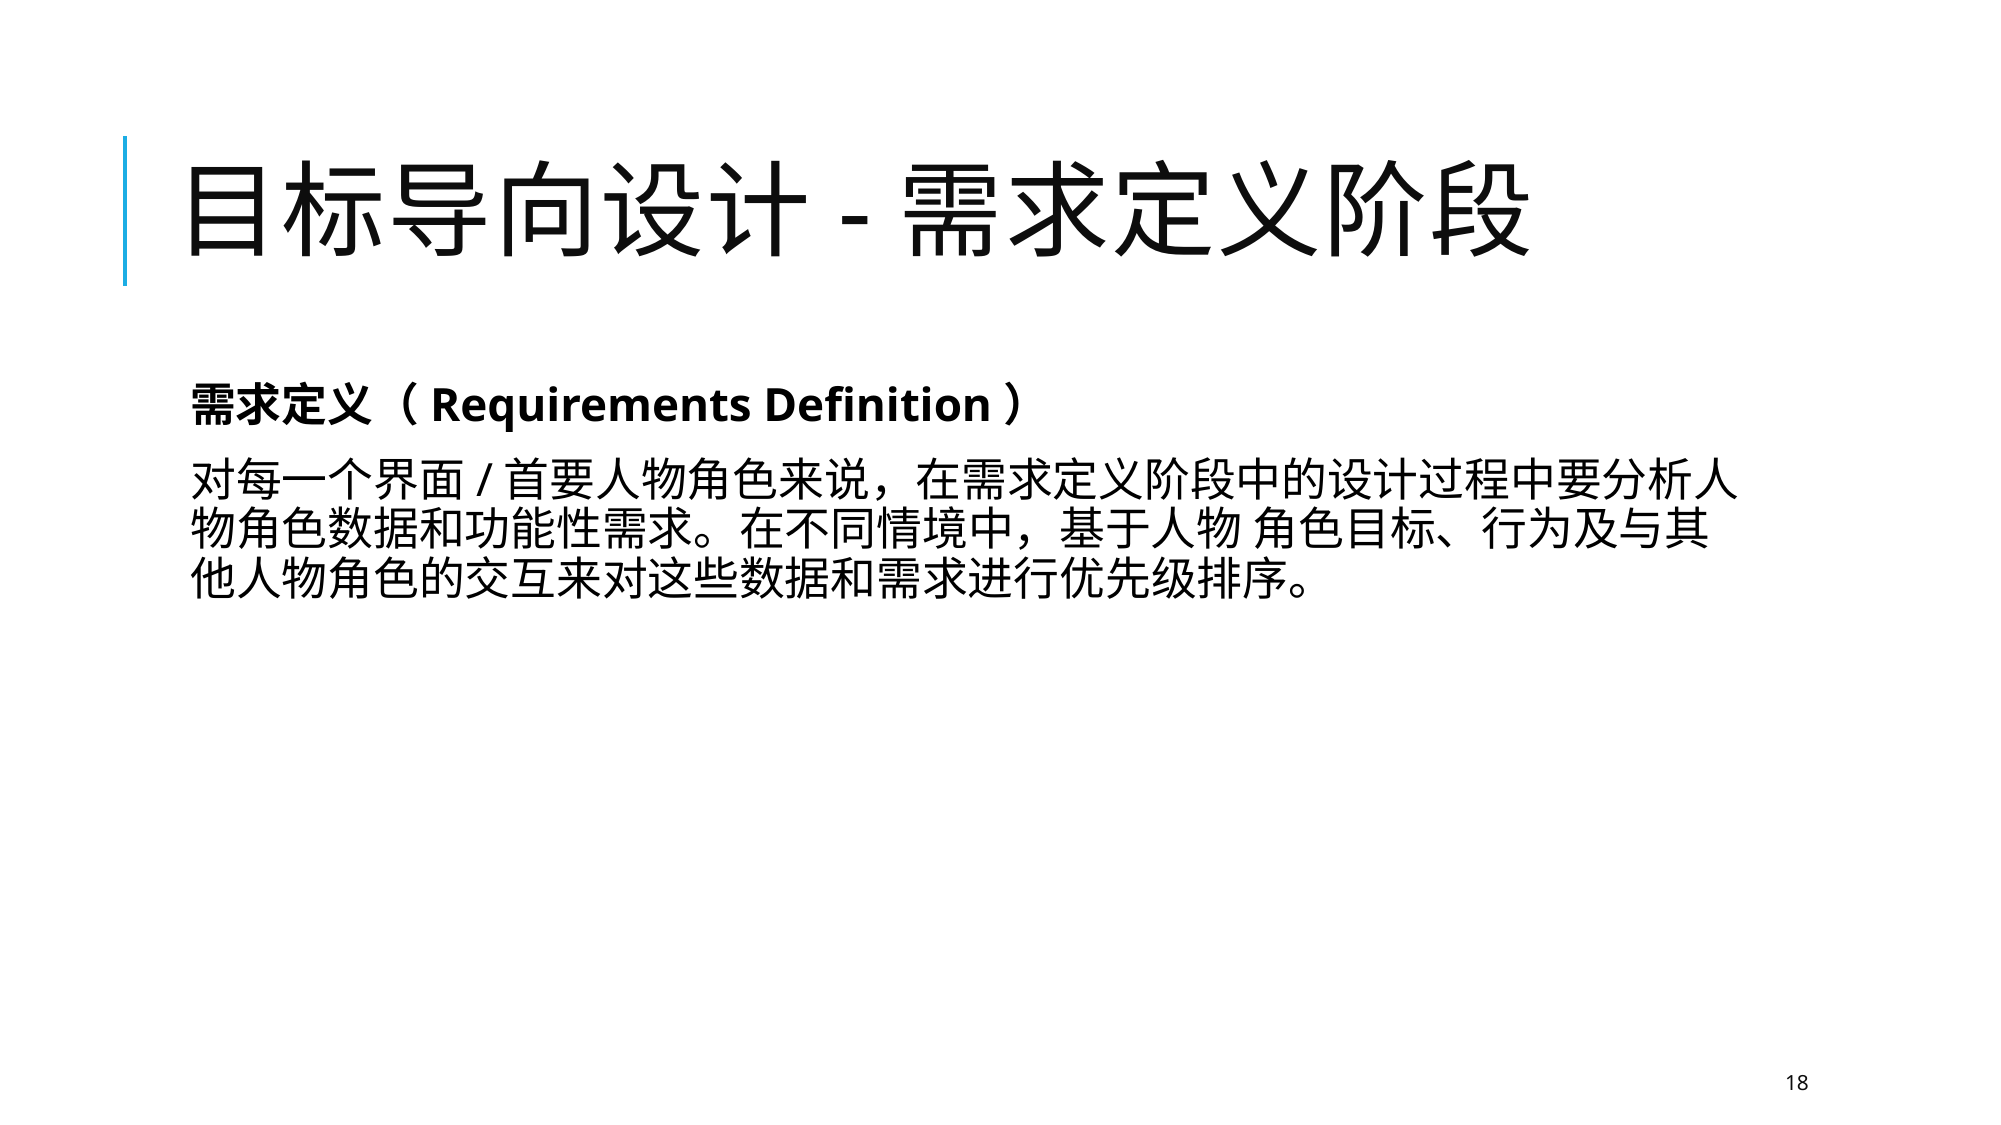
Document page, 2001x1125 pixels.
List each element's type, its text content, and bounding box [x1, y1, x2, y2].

slide_number 18 [1777, 1064, 1819, 1104]
title 目标导向设计-需求定义阶段 [167, 95, 1763, 343]
list 需求定义（Requirements Definition） 对每一个界面/首要人物角色来说，在需求定义阶段中的设计过程中要分析人物角色数据和功能性需求。在不同情境中，基于人物 角色目标、行为及与其他人物角色的交互来对这些数据和需求进行优先级排序。 [167, 374, 1763, 1036]
